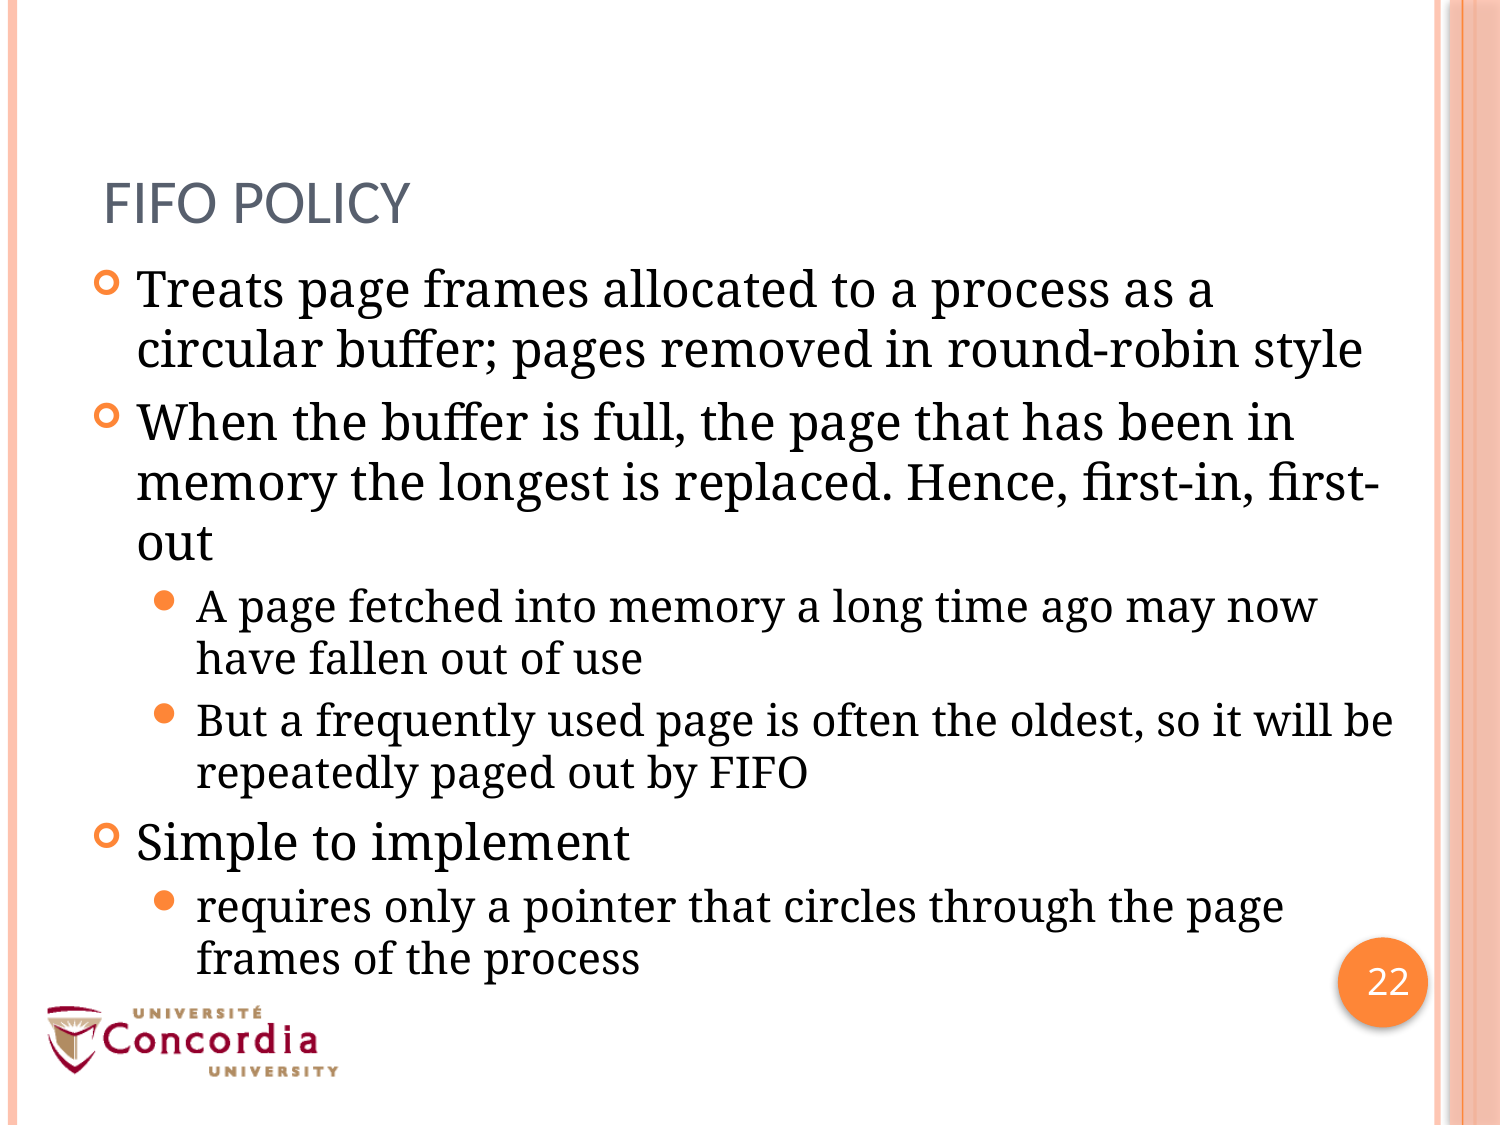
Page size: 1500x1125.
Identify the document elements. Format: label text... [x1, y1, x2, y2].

list Treats page frames allocated to a process as a circular buffer; pages removed in round-robin style When the buffer is full, the page that has been in memory the longest is replaced. Hence, first-in, first-out A page fetched into memory a long time ago may now have fallen out of use But a frequently used page is often the oldest, so it will be repeatedly paged out by FIFO Simple to implement requires only a pointer that circles through the page frames of the process [76, 249, 1425, 968]
title FIFO Policy [75, 0, 1423, 243]
picture [41, 975, 343, 1118]
text_box 22 [1352, 950, 1425, 1011]
